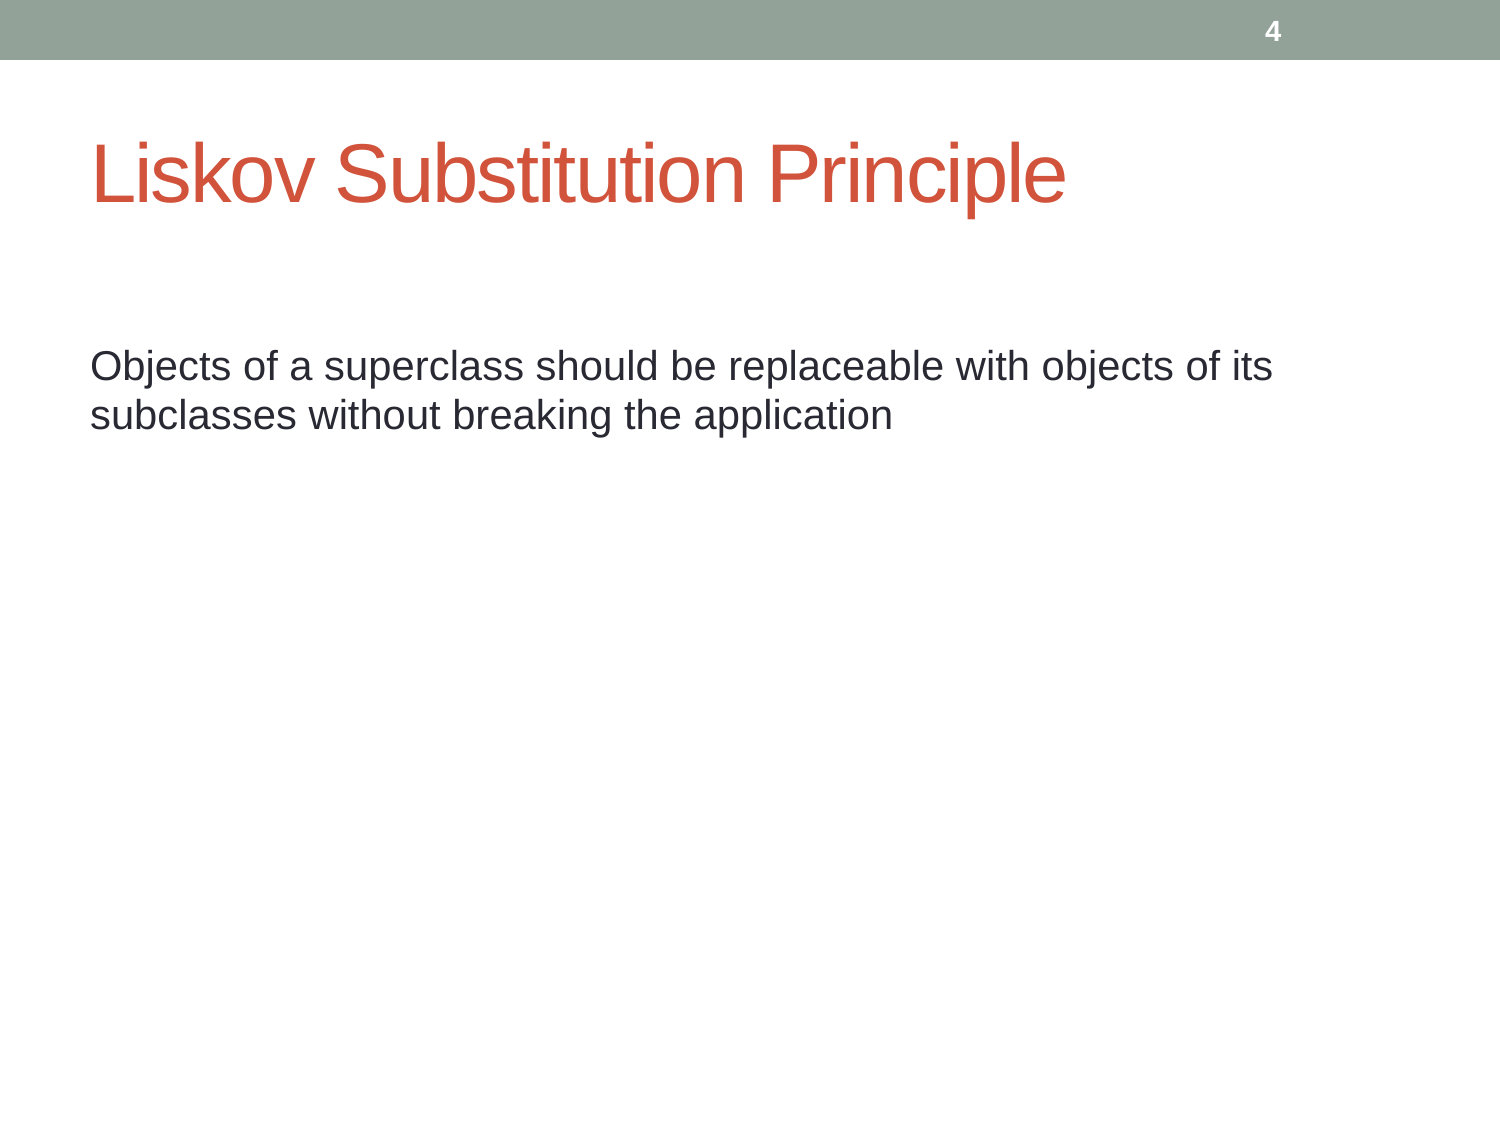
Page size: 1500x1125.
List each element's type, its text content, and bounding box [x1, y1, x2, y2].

slide_number 4 [1250, 3, 1425, 57]
list Objects of a superclass should be replaceable with objects of its subclasses without breaking the application [75, 262, 1425, 1063]
title Liskov Substitution Principle [75, 87, 1425, 250]
